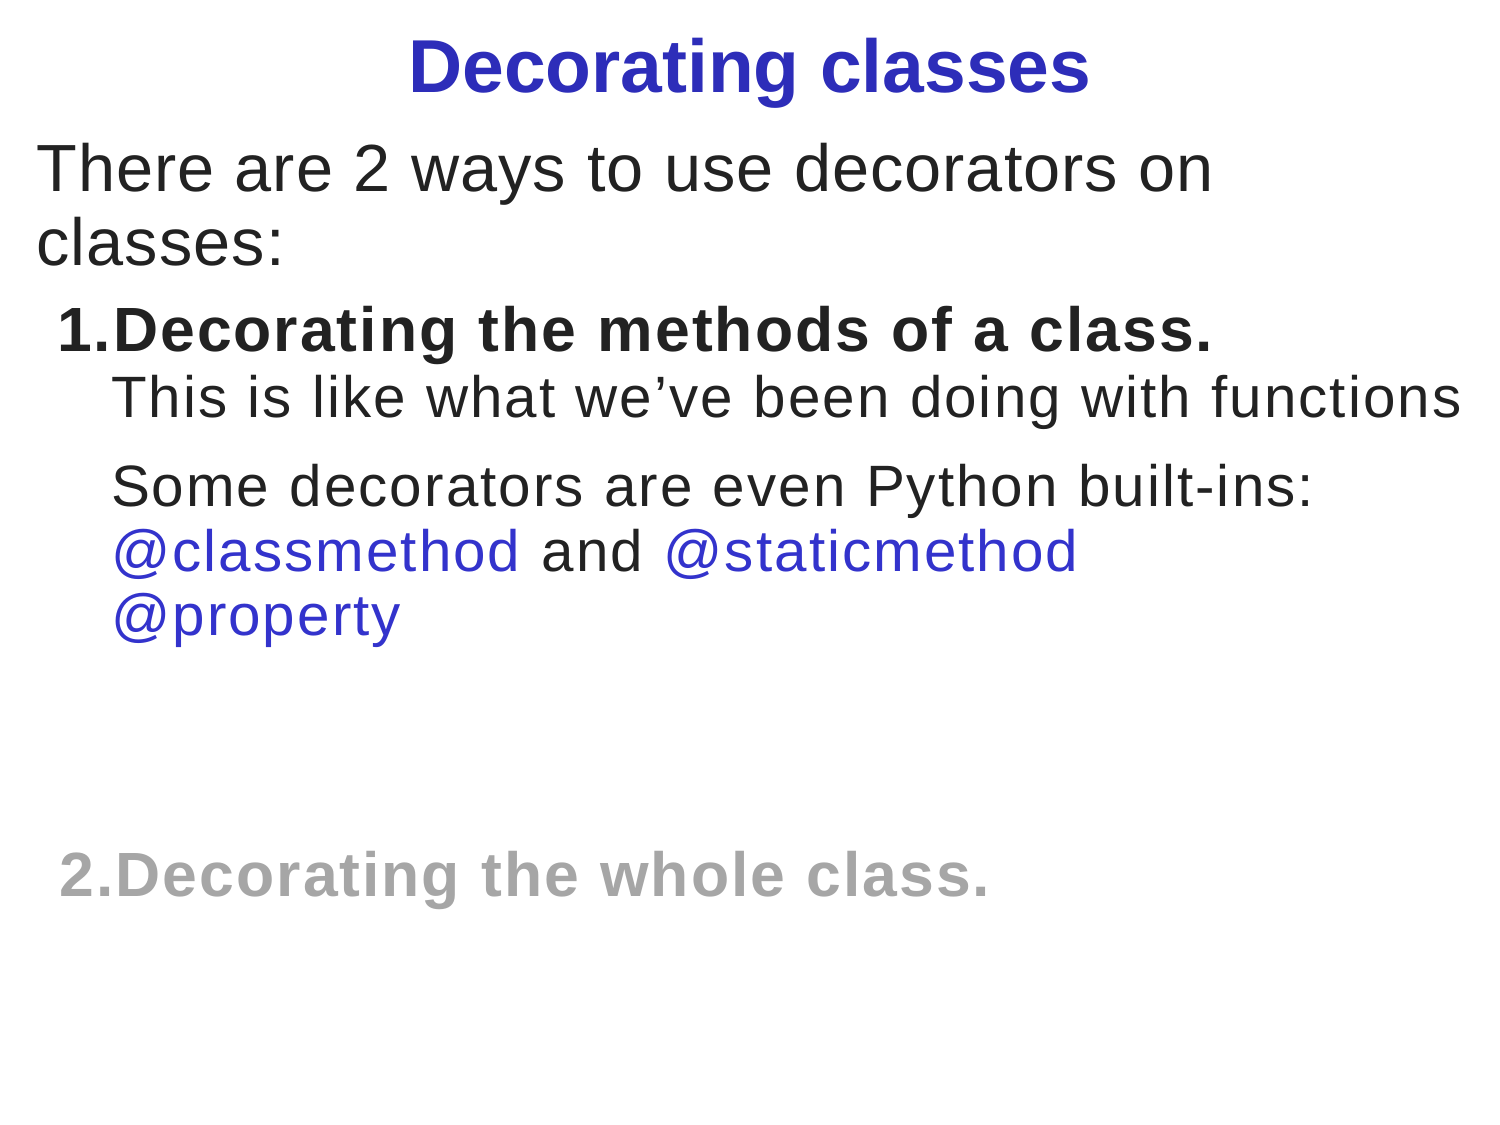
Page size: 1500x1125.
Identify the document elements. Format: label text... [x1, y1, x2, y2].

text_box There are 2 ways to use decorators on classes: 1.Decorating the methods of a class. This is like what we’ve been doing with functions Some decorators are even Python built-ins: @classmethod and @staticmethod @property 2.Decorating the whole class. [12, 132, 1500, 983]
title Decorating classes [87, 0, 1413, 125]
